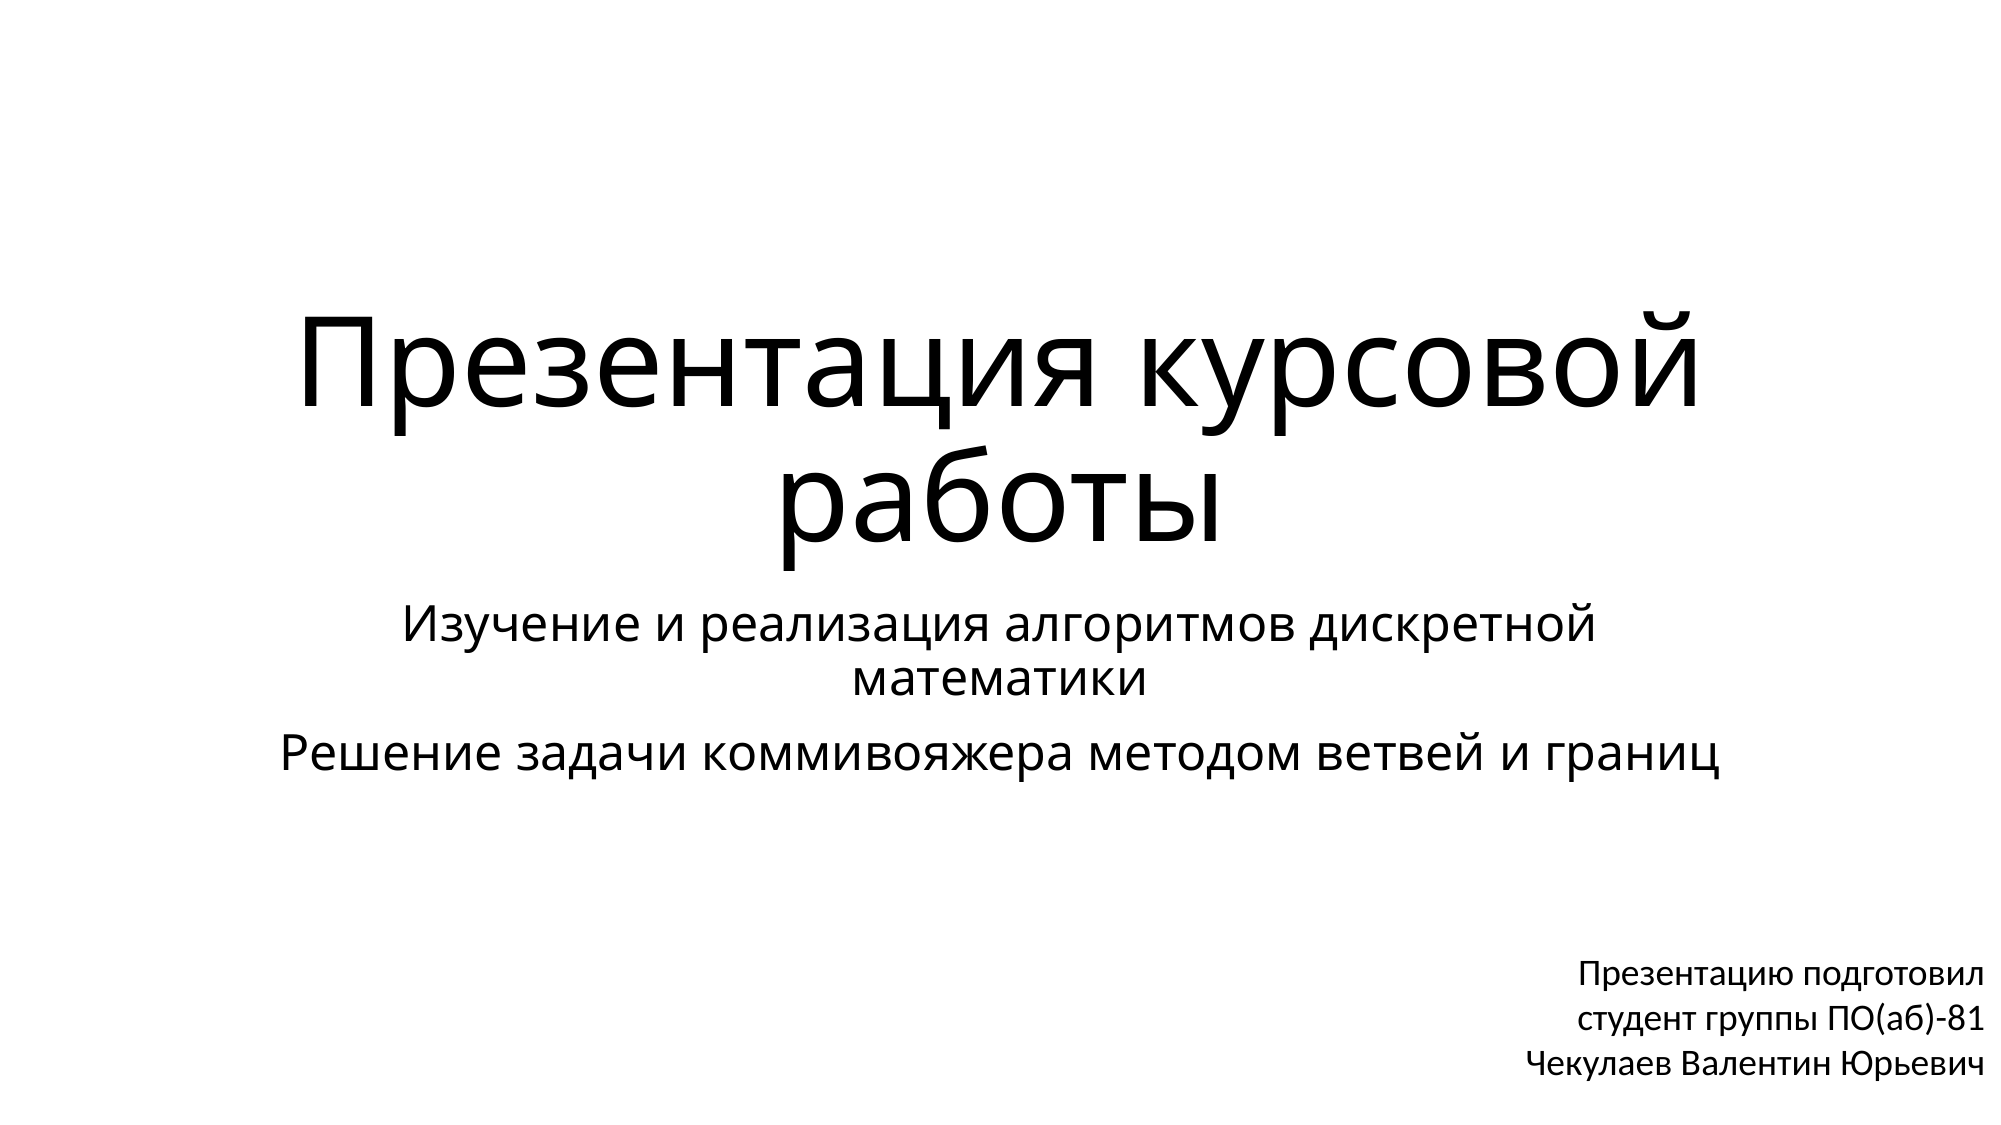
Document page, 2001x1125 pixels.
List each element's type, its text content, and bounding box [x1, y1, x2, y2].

text_box Презентацию подготовил студент группы ПО(аб)-81 Чекулаев Валентин Юрьевич [1459, 940, 2000, 1091]
title Презентация курсовой работы [249, 184, 1750, 576]
subtitle Изучение и реализация алгоритмов дискретной математики Решение задачи коммивояжера методом ветвей и границ [249, 590, 1750, 863]
